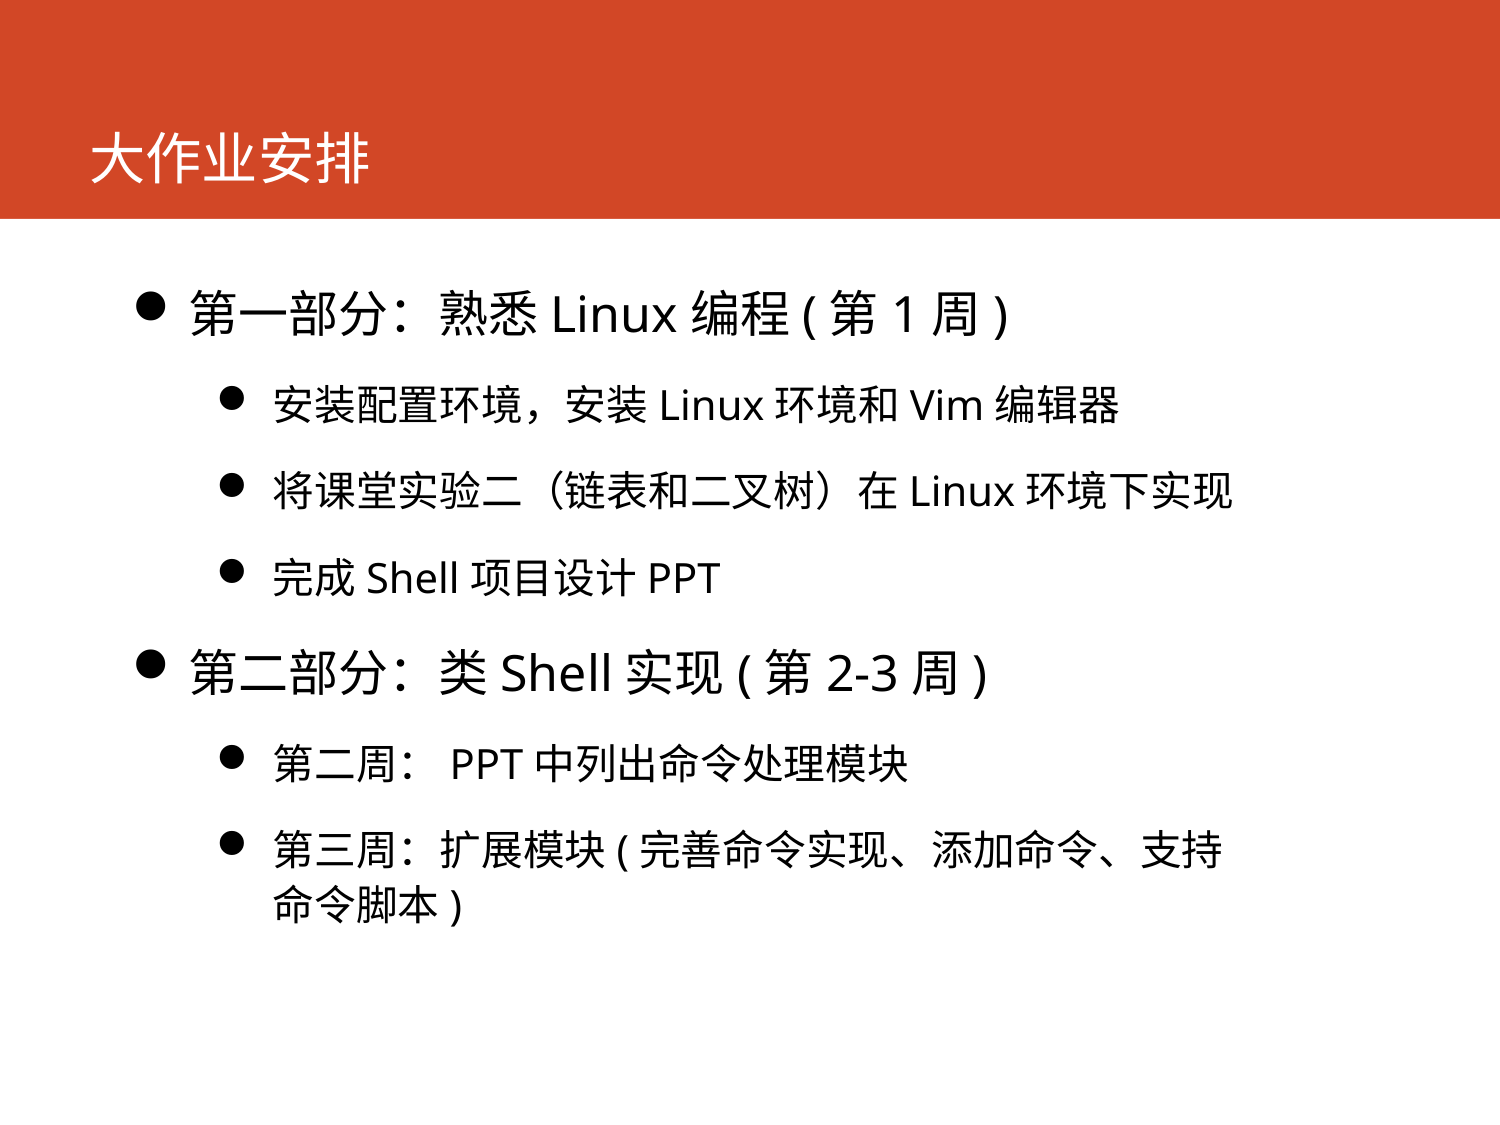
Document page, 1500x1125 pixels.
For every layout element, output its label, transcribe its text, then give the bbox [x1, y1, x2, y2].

list 第一部分：熟悉Linux编程(第1周) 安装配置环境，安装Linux环境和Vim编辑器 将课堂实验二（链表和二叉树）在Linux环境下实现 完成Shell项目设计PPT 第二部分：类Shell实现(第2-3周) 第二周：PPT中列出命令处理模块 第三周：扩展模块(完善命令实现、添加命令、支持命令脚本) [117, 268, 1272, 937]
title 大作业安排 [74, 0, 1397, 199]
